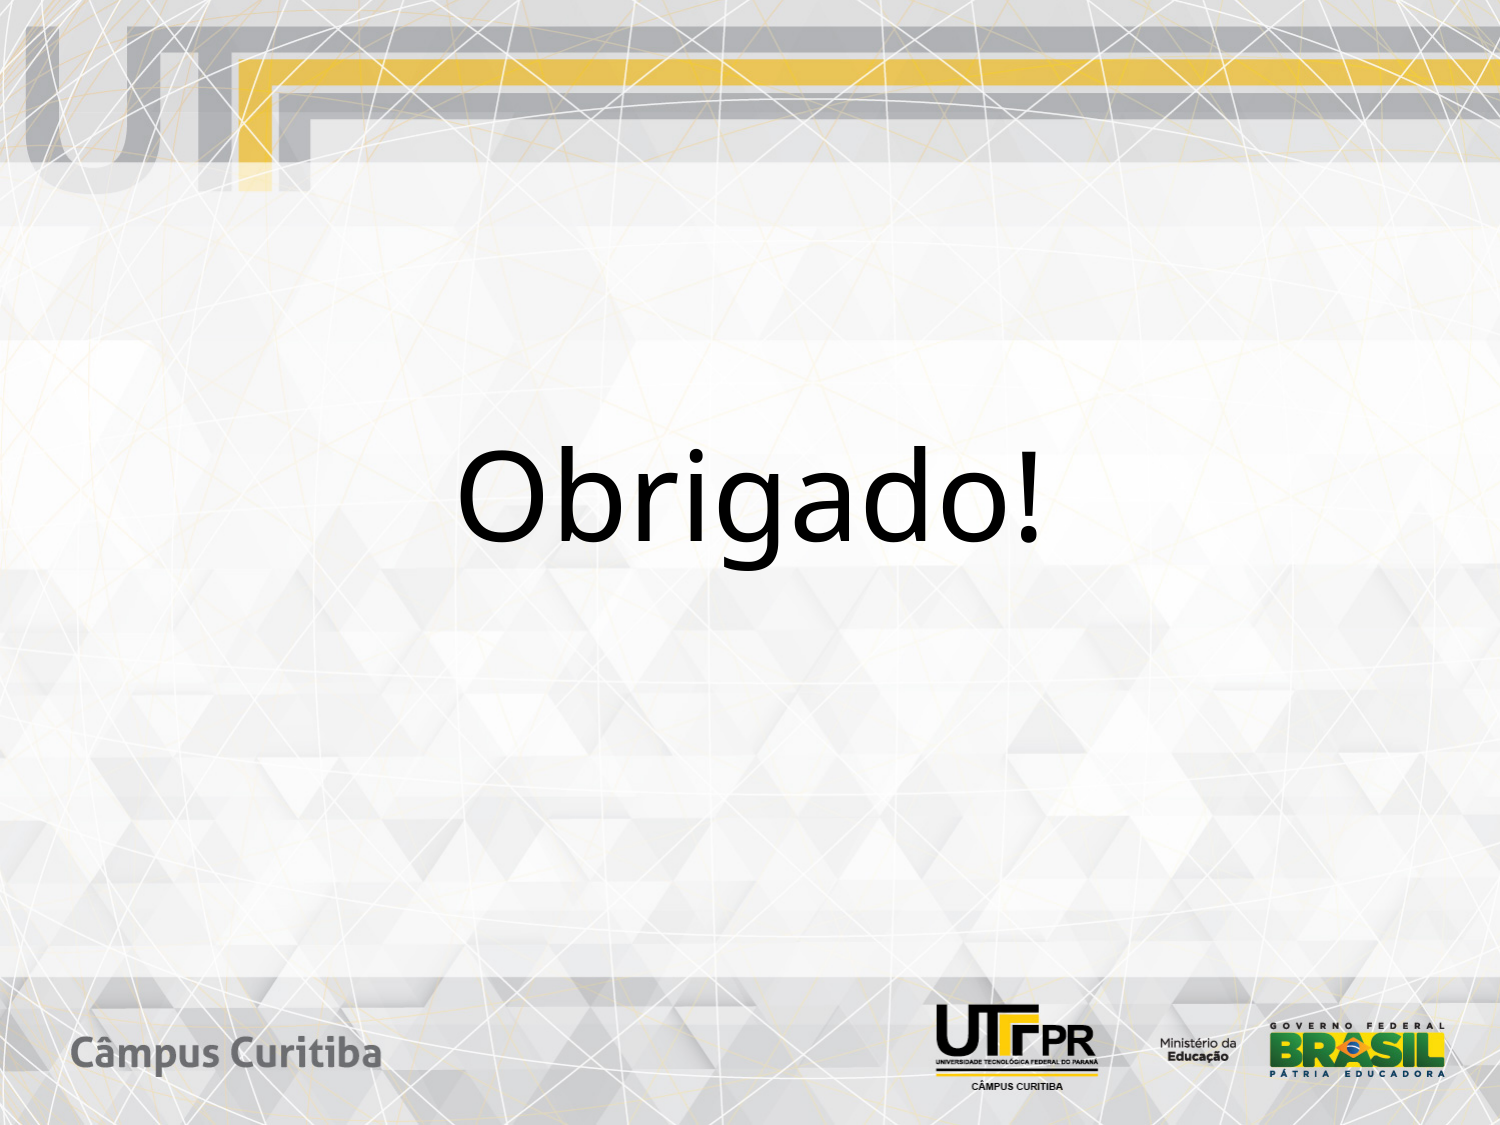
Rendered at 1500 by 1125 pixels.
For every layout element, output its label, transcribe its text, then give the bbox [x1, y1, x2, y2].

title Obrigado! [112, 184, 1388, 576]
picture [0, 0, 1500, 1125]
